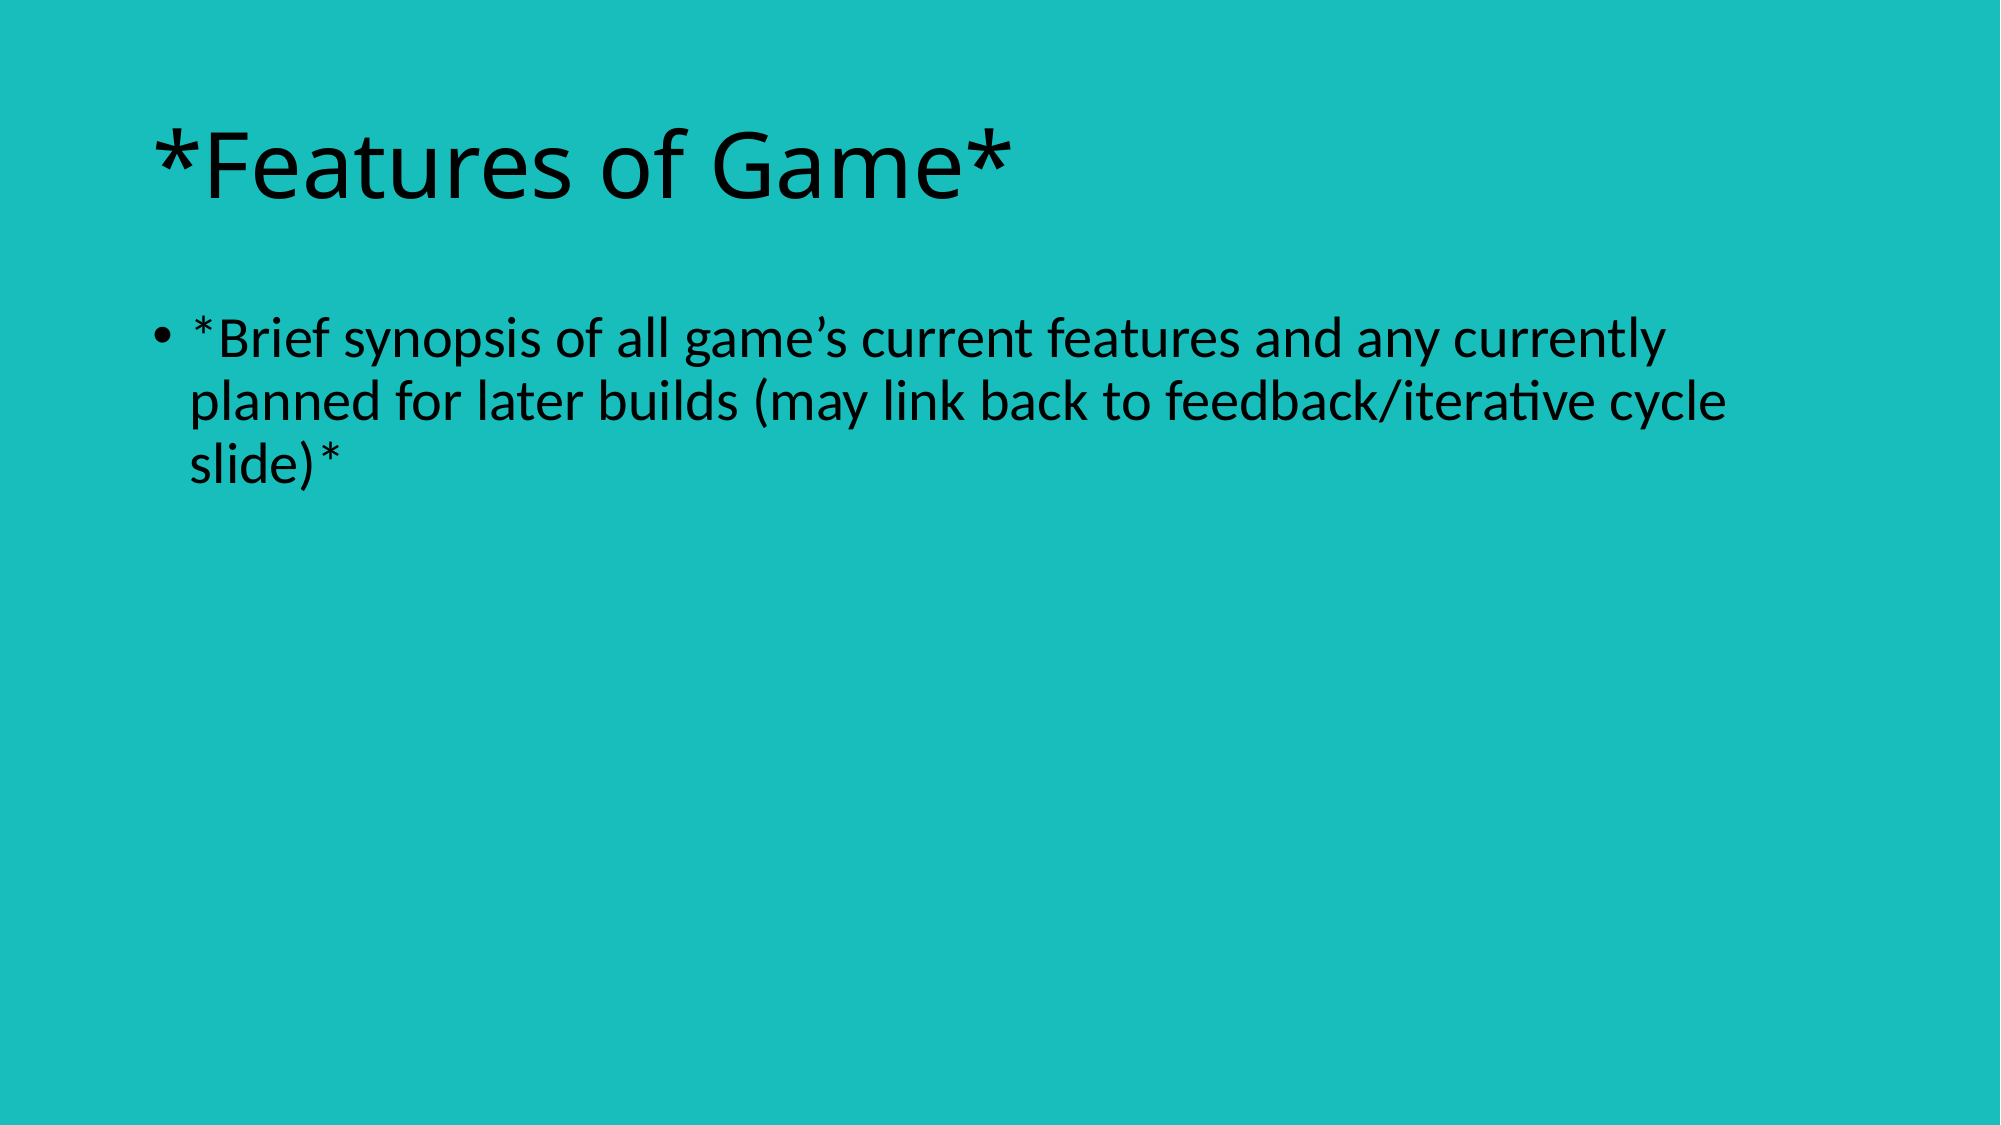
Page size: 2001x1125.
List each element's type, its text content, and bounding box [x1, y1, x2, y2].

list *Brief synopsis of all game’s current features and any currently planned for later builds (may link back to feedback/iterative cycle slide)* [137, 299, 1863, 1014]
title *Features of Game* [137, 59, 1863, 278]
